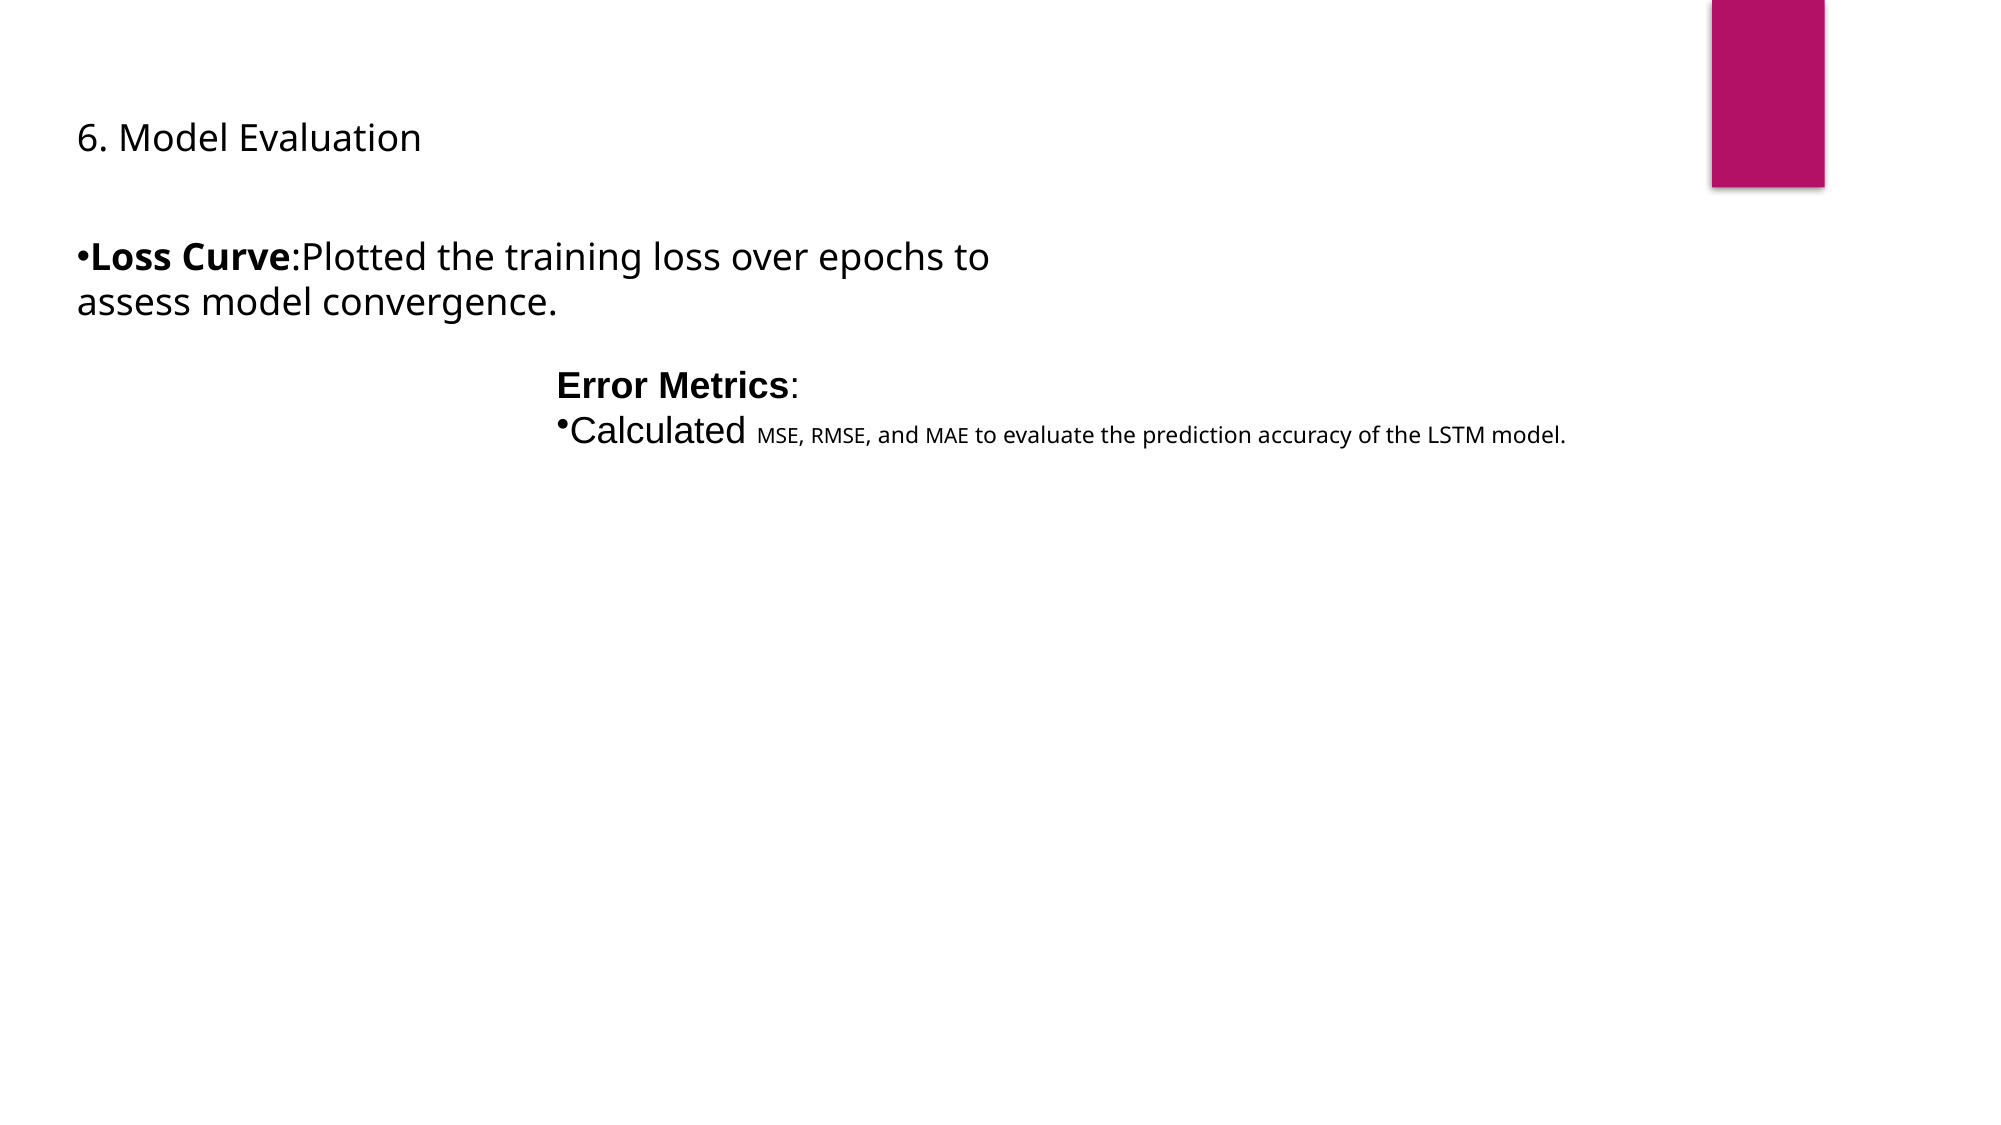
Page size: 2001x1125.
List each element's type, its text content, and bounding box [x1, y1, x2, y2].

text_box Error Metrics: Calculated MSE, RMSE, and MAE to evaluate the prediction accuracy of the LSTM model. [541, 353, 1583, 504]
text_box 6. Model Evaluation [62, 106, 1062, 166]
text_box Loss Curve:Plotted the training loss over epochs to assess model convergence. [62, 226, 1062, 331]
